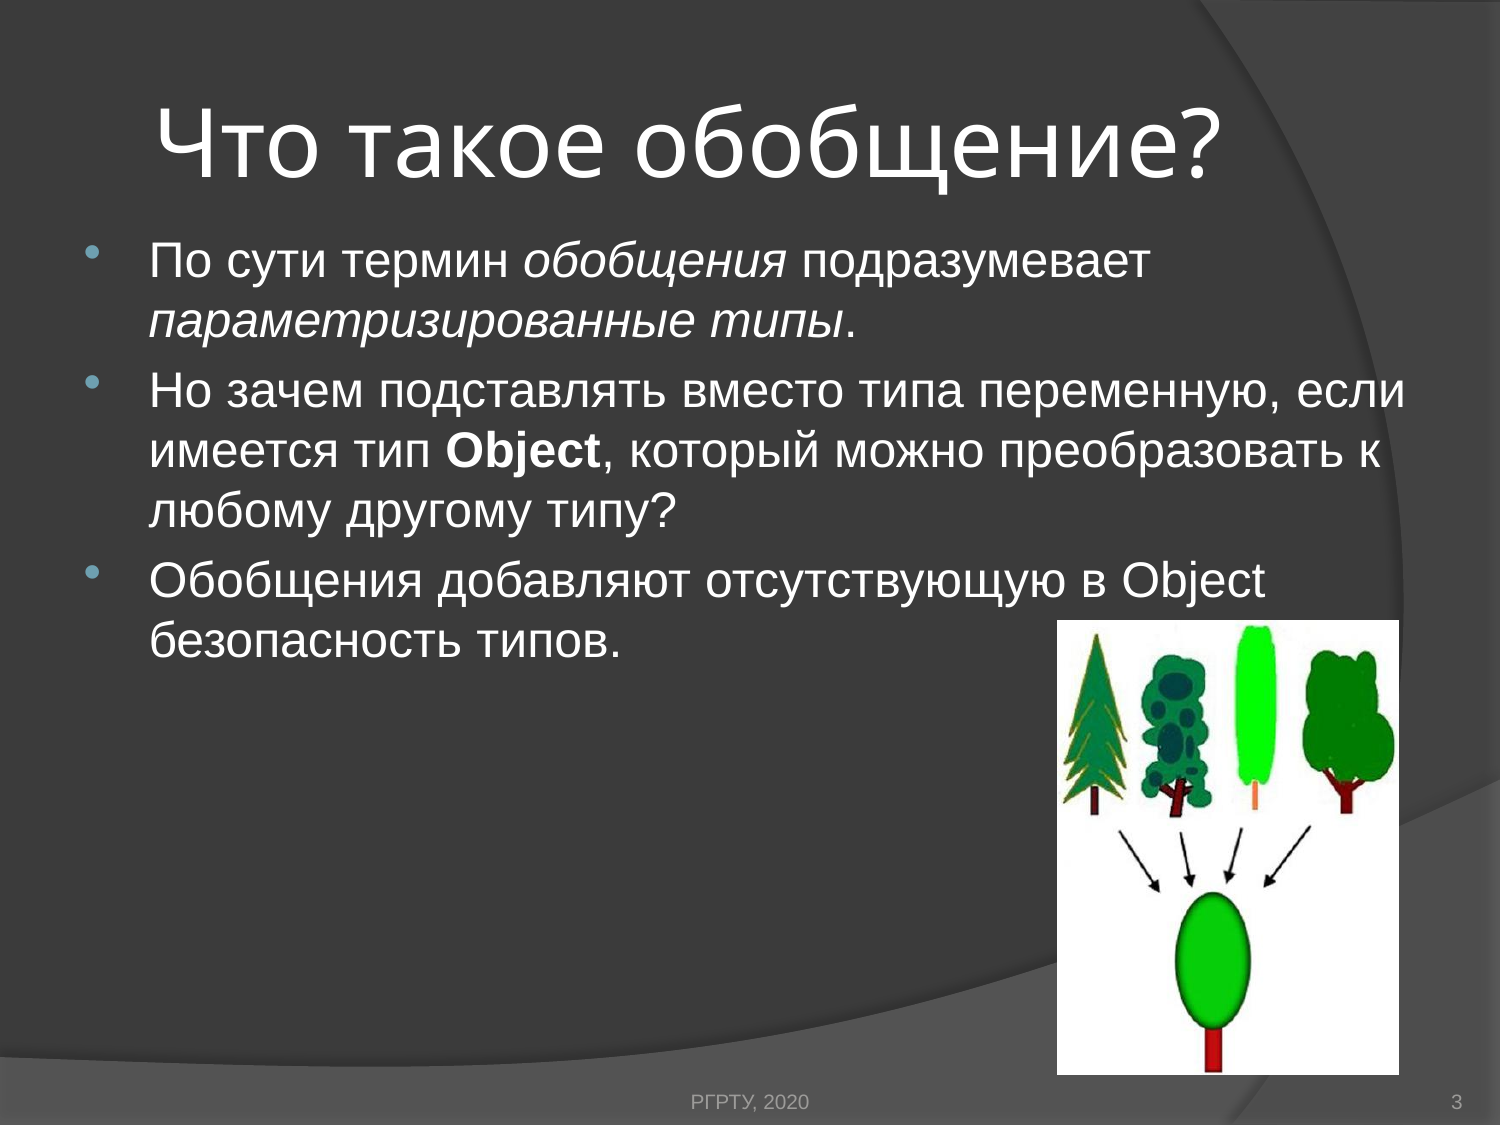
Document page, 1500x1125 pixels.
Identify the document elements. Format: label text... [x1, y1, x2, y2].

footer РГРТУ, 2020 [512, 1053, 988, 1114]
slide_number 3 [1337, 1053, 1463, 1114]
list По сути термин обобщения подразумевает параметризированные типы. Но зачем подставлять вместо типа переменную, если имеется тип Object, который можно преобразовать к любому другому типу? Обобщения добавляют отсутствующую в Object безопасность типов. [64, 219, 1447, 1047]
title Что такое обобщение? [75, 45, 1300, 219]
picture [1056, 620, 1399, 1076]
